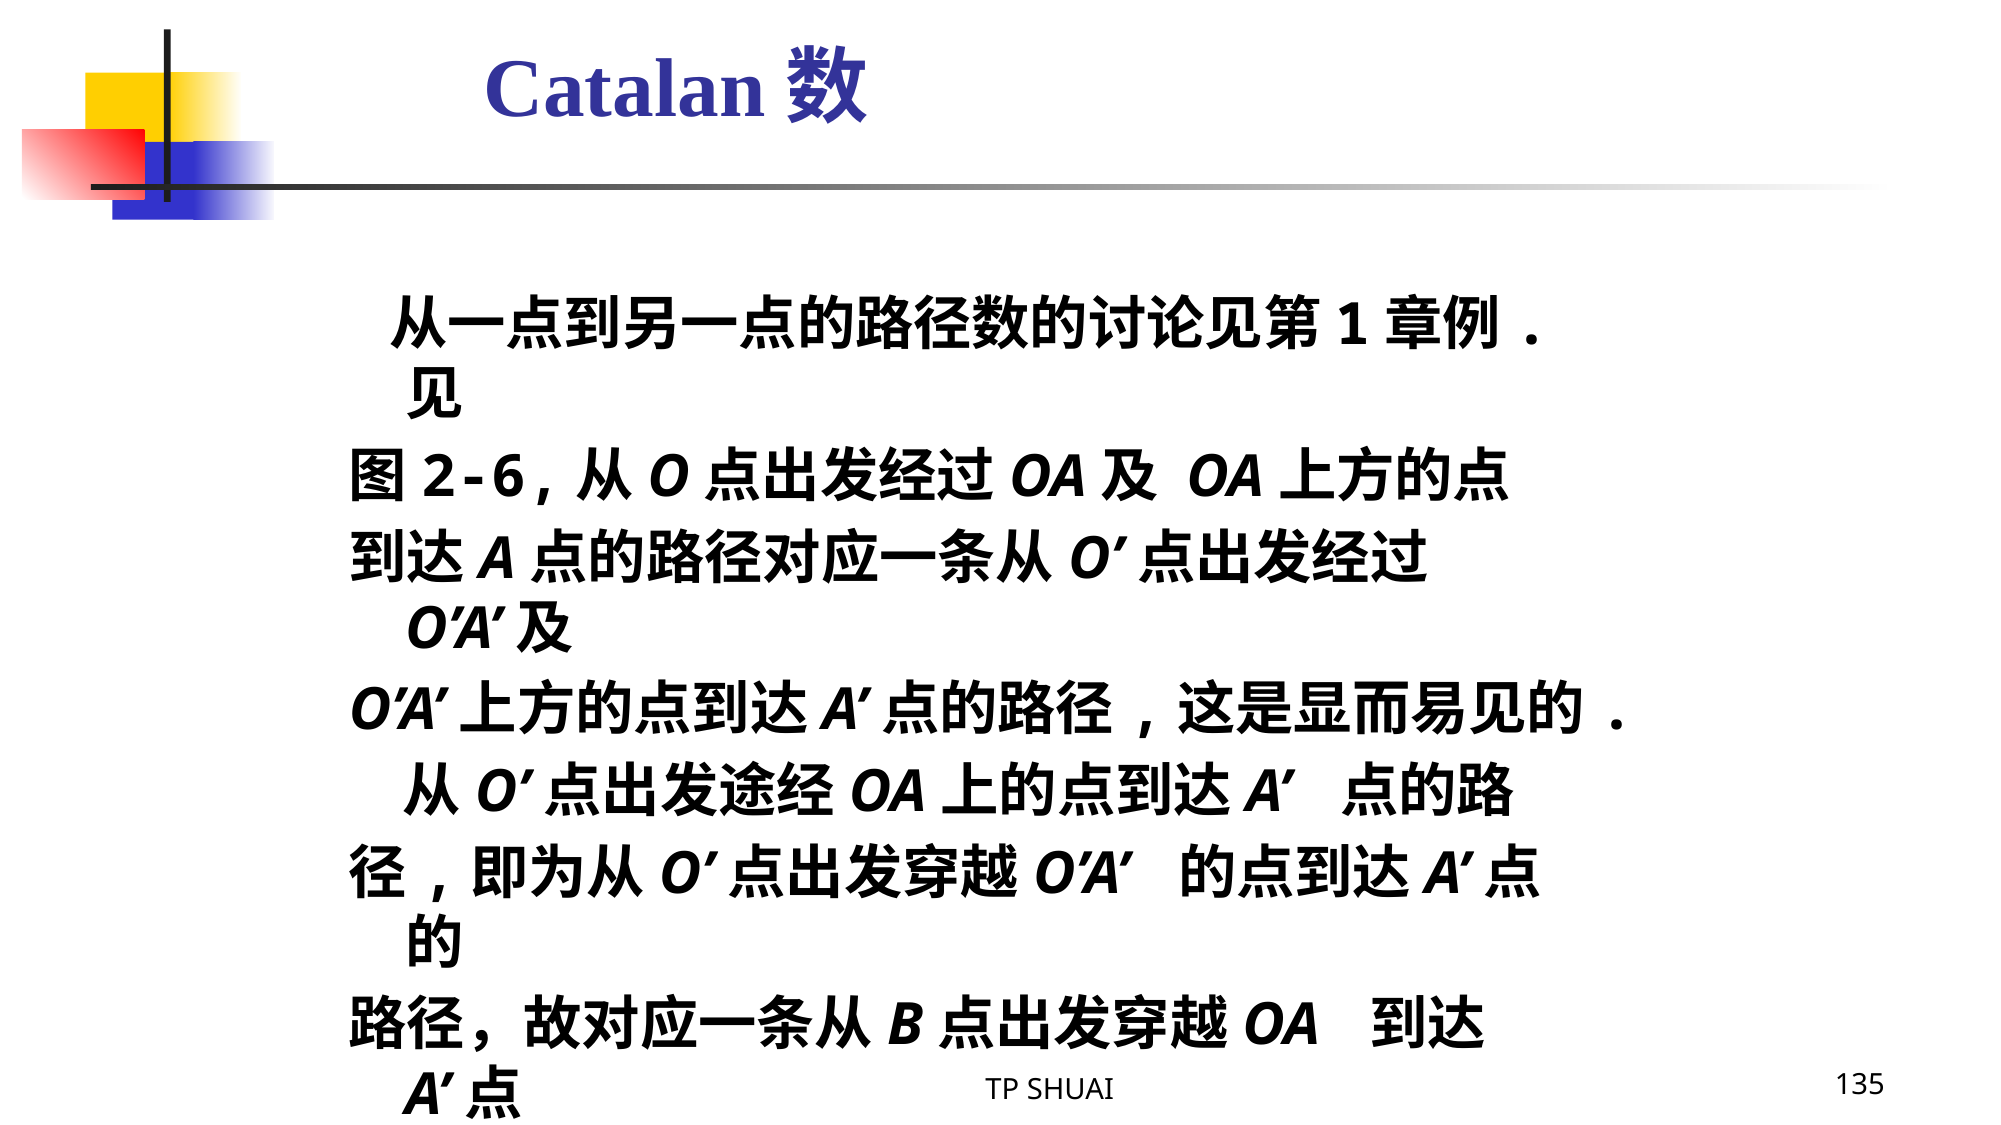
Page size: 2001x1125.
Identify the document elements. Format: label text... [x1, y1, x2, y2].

text_box Catalan数 [468, 42, 1621, 141]
footer TP SHUAI [733, 1037, 1367, 1113]
list 从一点到另一点的路径数的讨论见第1章例.见 图2-6,从O点出发经过OA及 OA上方的点 到达A点的路径对应一条从O’点出发经过O’A’及 O’A’上方的点到达A’点的路径,这是显而易见的. 从O’点出发途经OA上的点到达A’ 点的路 径,即为从O’点出发穿越O’A’ 的点到达A’点的 路径，故对应一条从B点出发穿越OA 到达A’点 的路径。 [333, 278, 1609, 954]
slide_number 135 [1483, 1037, 1900, 1113]
